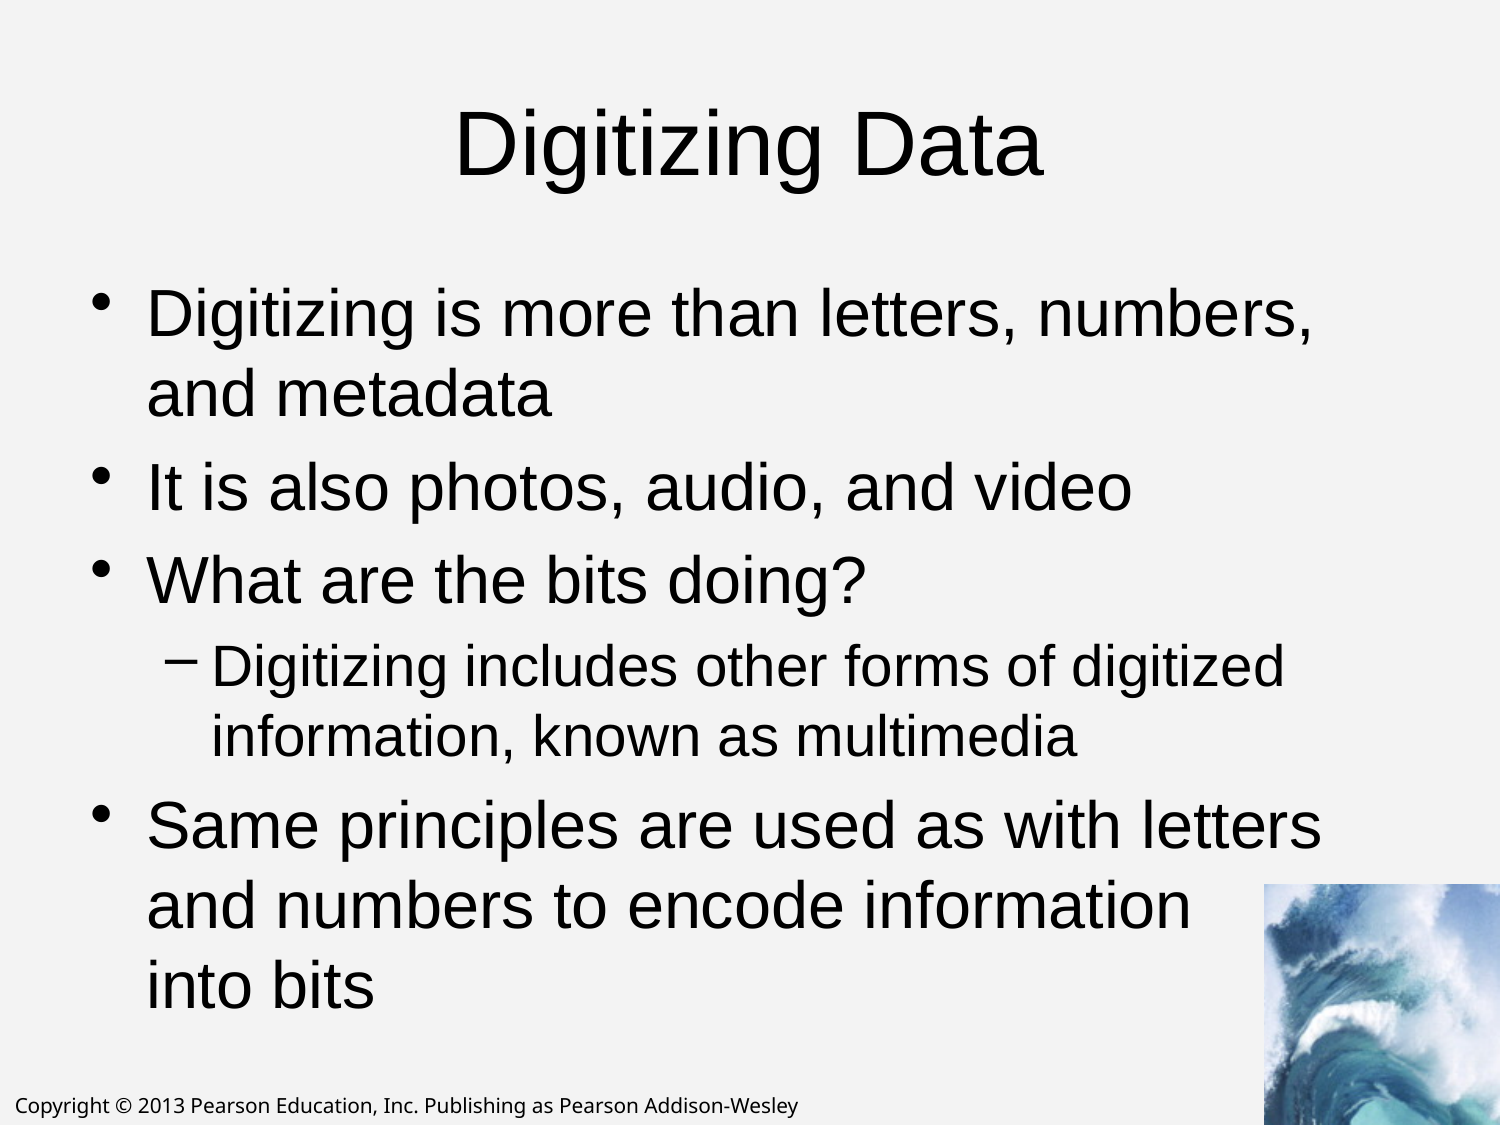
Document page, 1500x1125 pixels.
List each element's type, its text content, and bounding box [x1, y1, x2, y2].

list Digitizing is more than letters, numbers, and metadata It is also photos, audio, and video What are the bits doing? Digitizing includes other forms of digitized information, known as multimedia Same principles are used as with letters and numbers to encode information into bits [74, 262, 1426, 1006]
title Digitizing Data [74, 44, 1426, 233]
picture [1264, 884, 1500, 1125]
